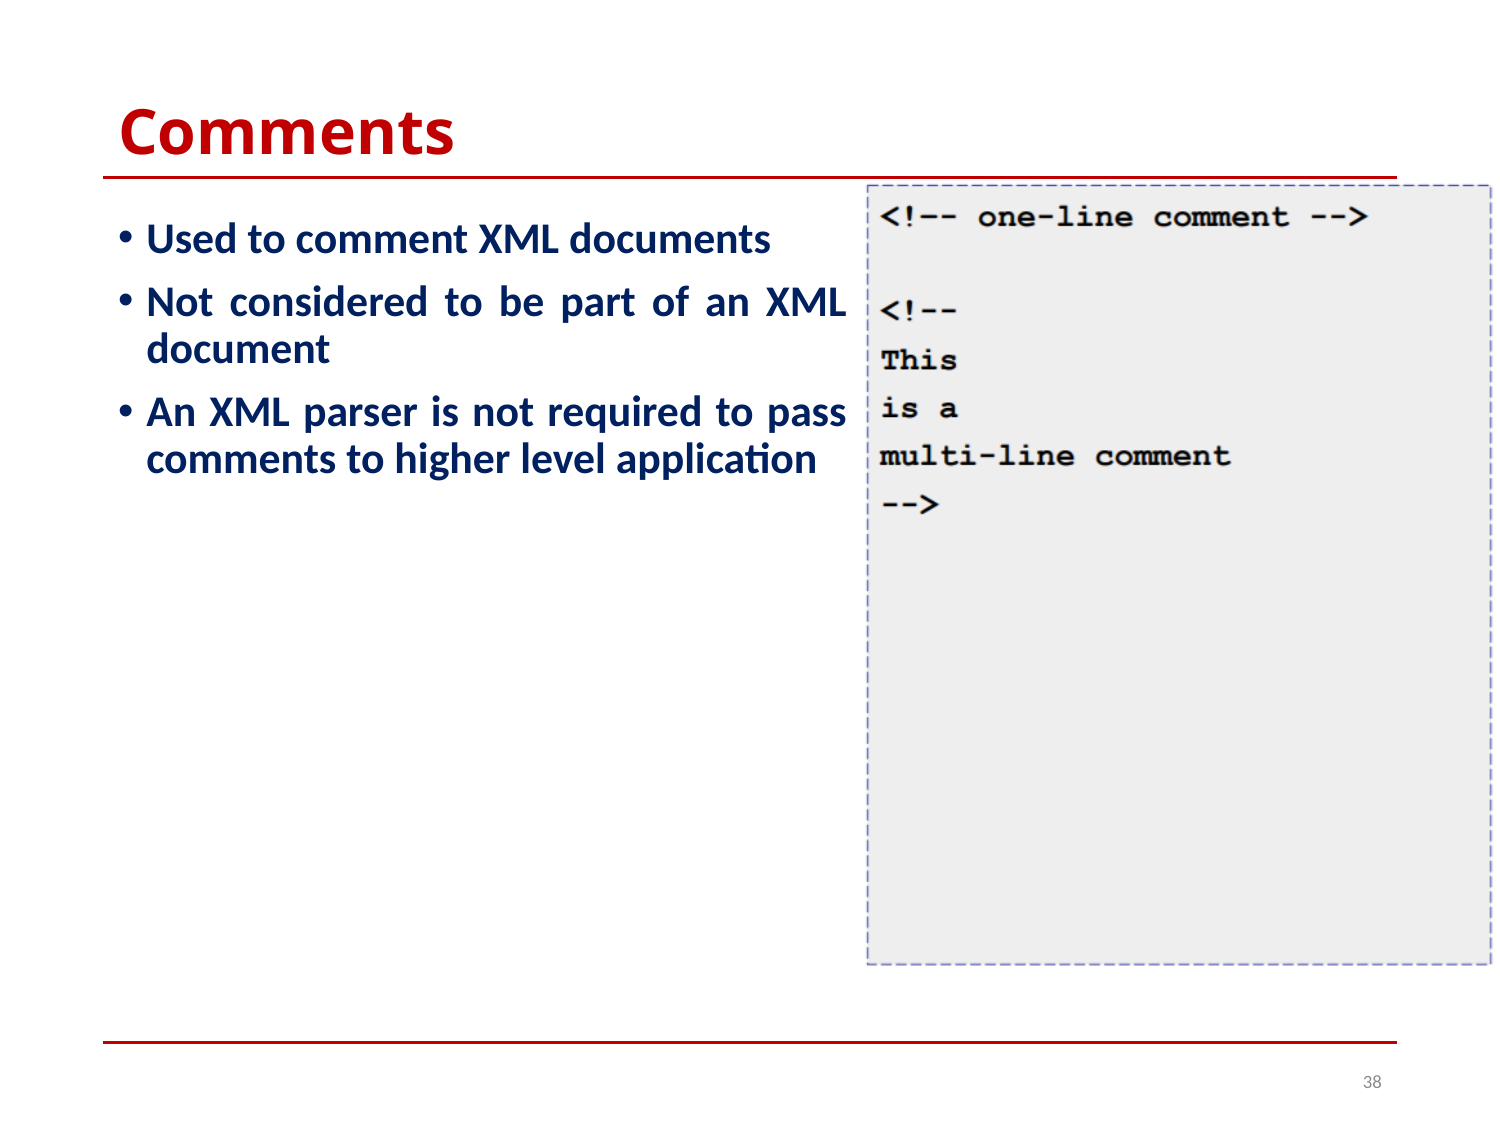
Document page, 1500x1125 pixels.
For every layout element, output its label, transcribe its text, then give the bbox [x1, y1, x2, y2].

picture [862, 181, 1495, 971]
title Comments [103, 90, 1397, 178]
list Used to comment XML documents Not considered to be part of an XML document An XML parser is not required to pass comments to higher level application [103, 208, 863, 1014]
slide_number 38 [1059, 1051, 1397, 1111]
